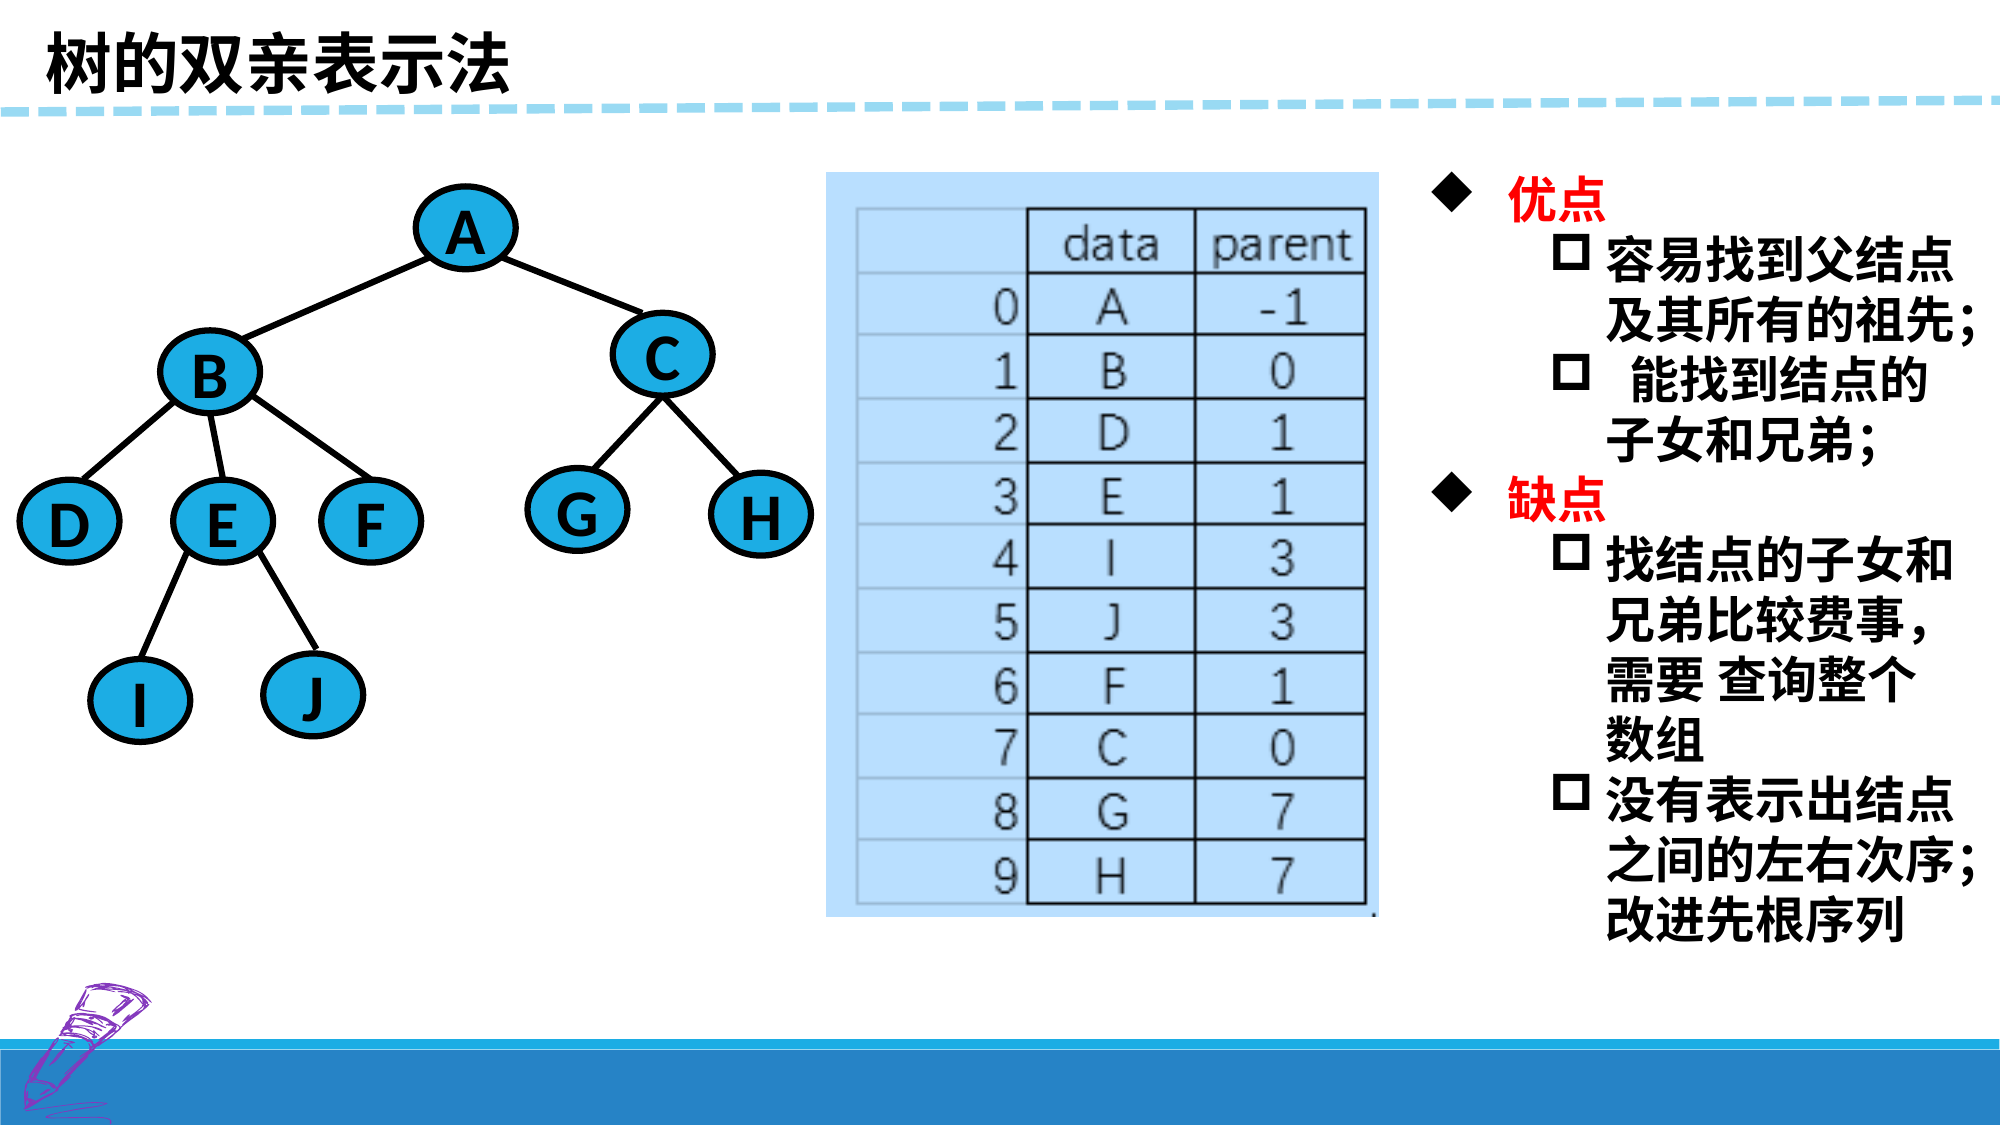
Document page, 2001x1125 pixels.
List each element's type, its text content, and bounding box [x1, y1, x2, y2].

picture [826, 172, 1379, 918]
text_box 优点 容易找到父结点及其所有的祖先； 能找到结点的子女和兄弟； 缺点 找结点的子女和兄弟比较费事，需要 查询整个数组 没有表示出结点之间的左右次序；改进先根序列 [1412, 161, 1981, 956]
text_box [0, 99, 2000, 113]
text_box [21, 981, 154, 1125]
text_box 树的双亲表示法 [30, 14, 543, 95]
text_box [19, 185, 812, 743]
